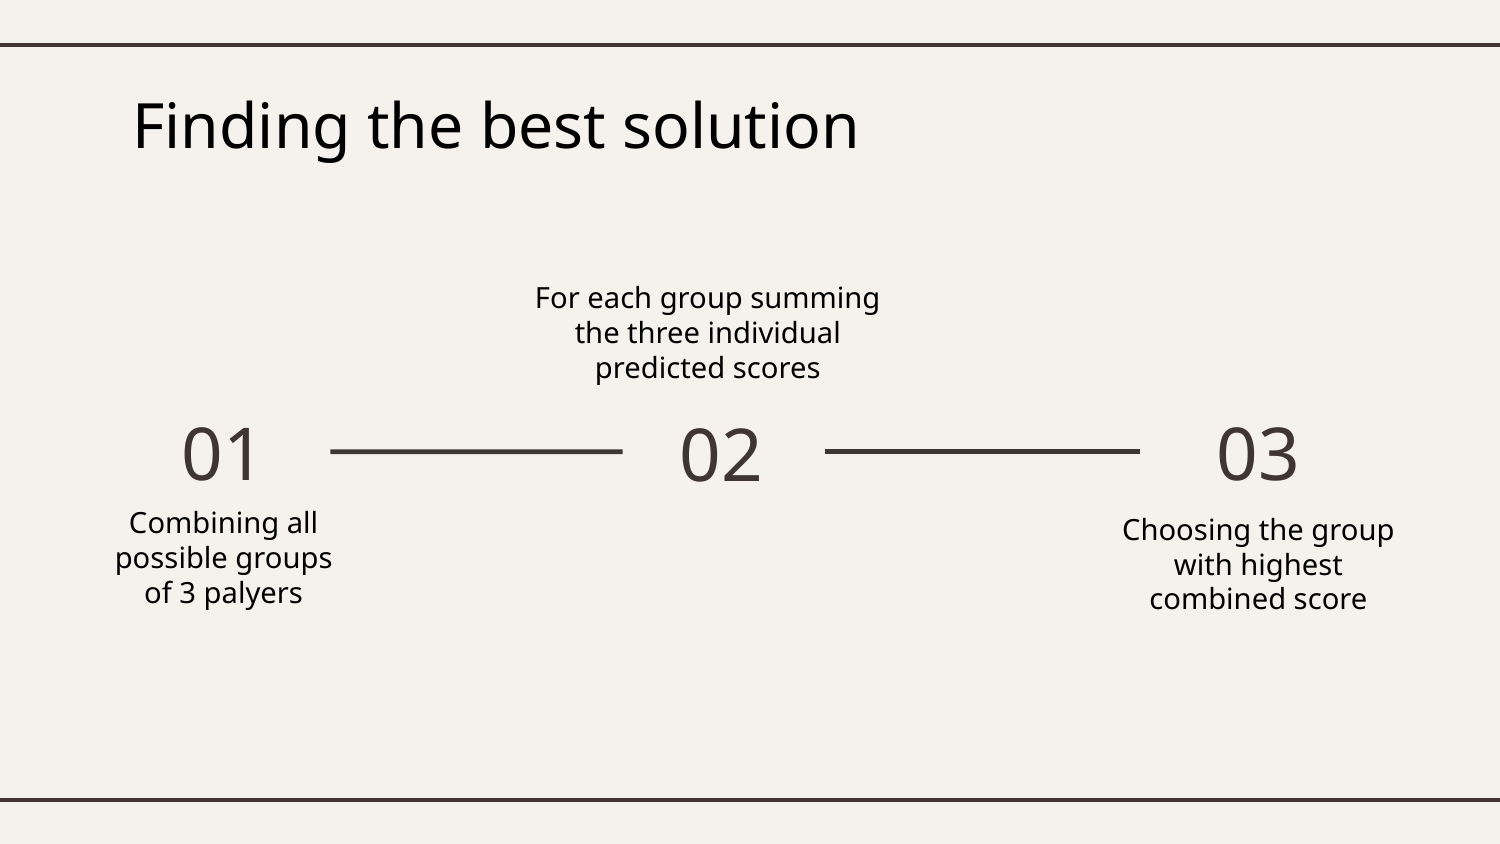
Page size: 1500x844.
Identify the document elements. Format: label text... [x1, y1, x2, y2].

text_box For each group summing the three individual predicted scores [502, 264, 913, 369]
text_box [116, 396, 1363, 508]
title Finding the best solution [116, 71, 1383, 166]
text_box Choosing the group with highest combined score [1095, 496, 1422, 590]
text_box Combining all possible groups of 3 palyers [82, 489, 365, 584]
